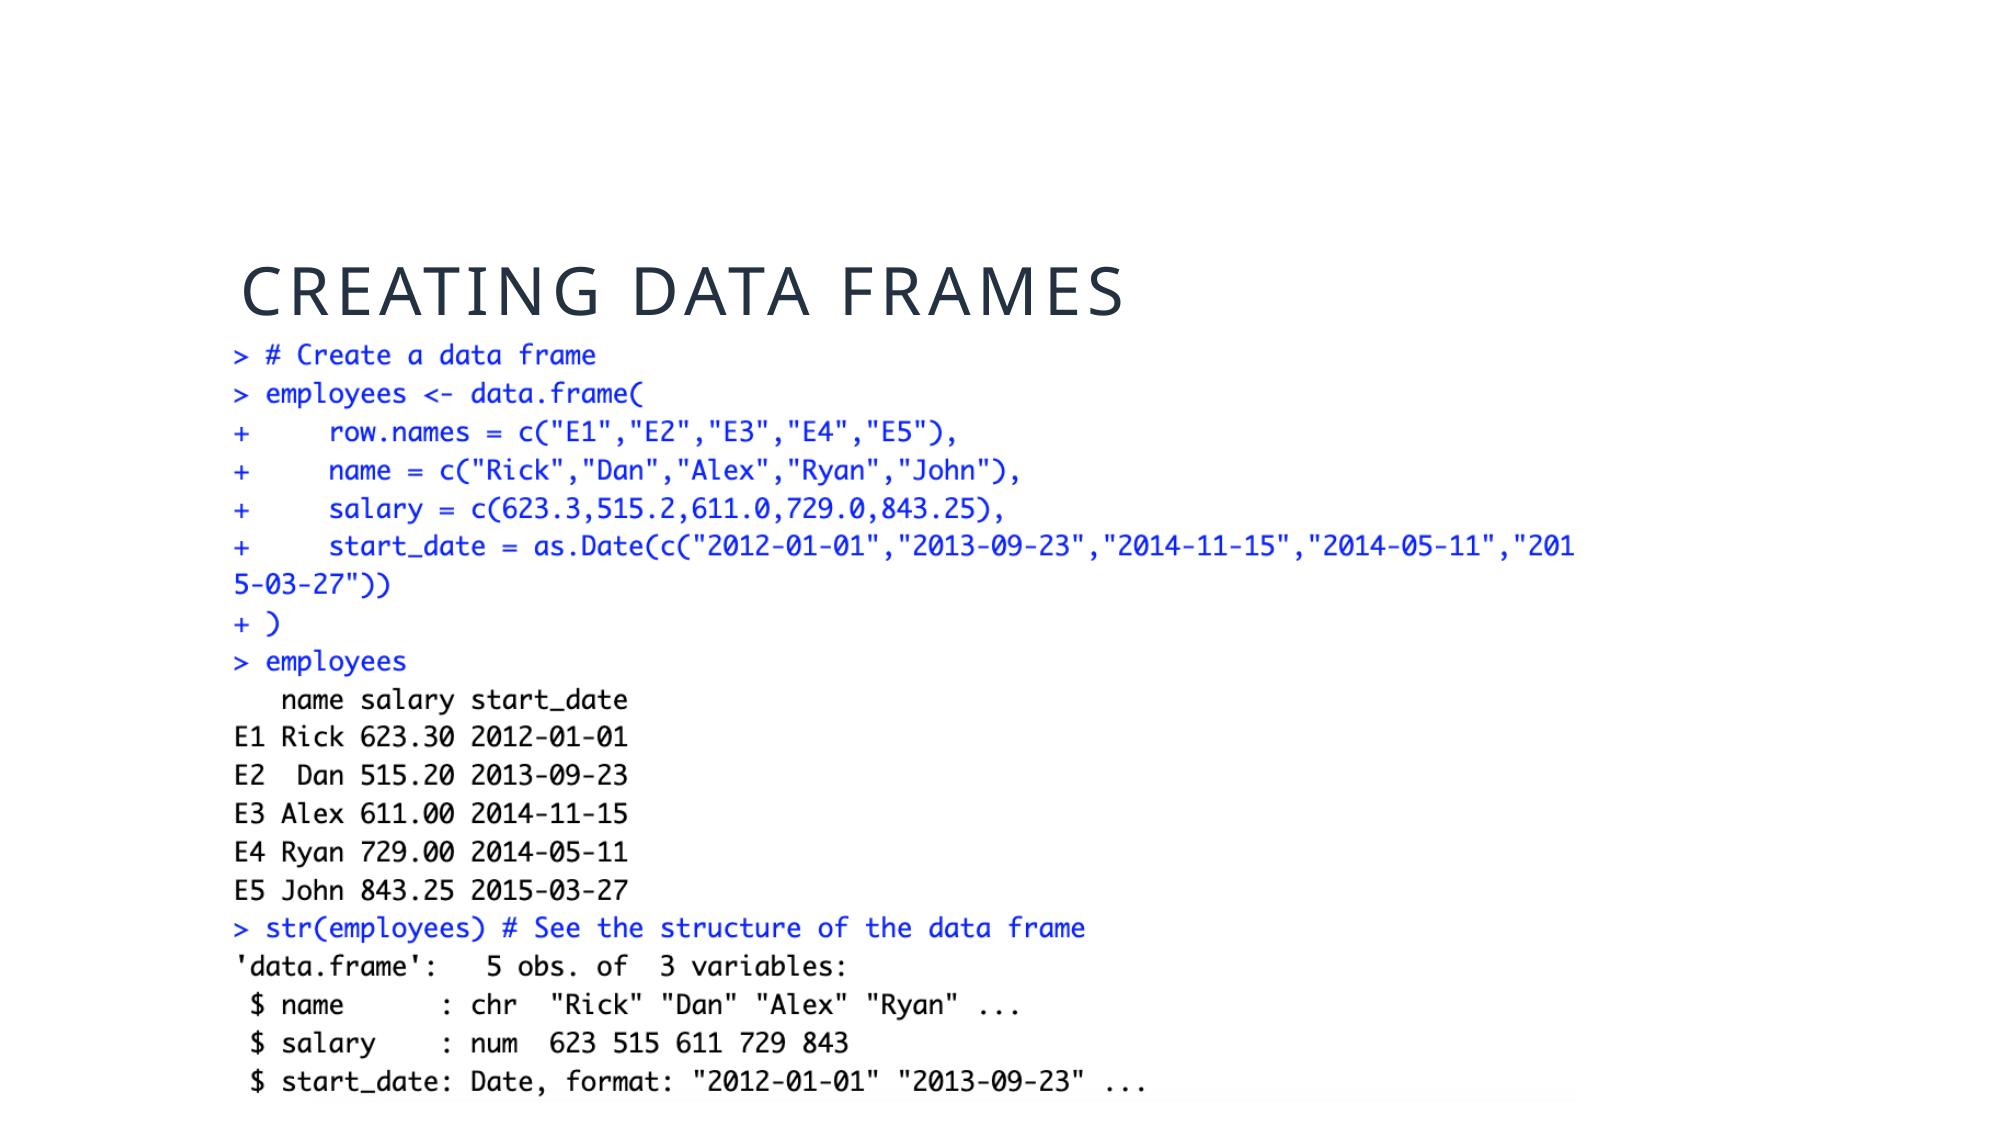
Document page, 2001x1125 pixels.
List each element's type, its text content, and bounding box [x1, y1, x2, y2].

picture [224, 337, 1575, 1103]
title Creating data frames [225, 112, 1782, 338]
